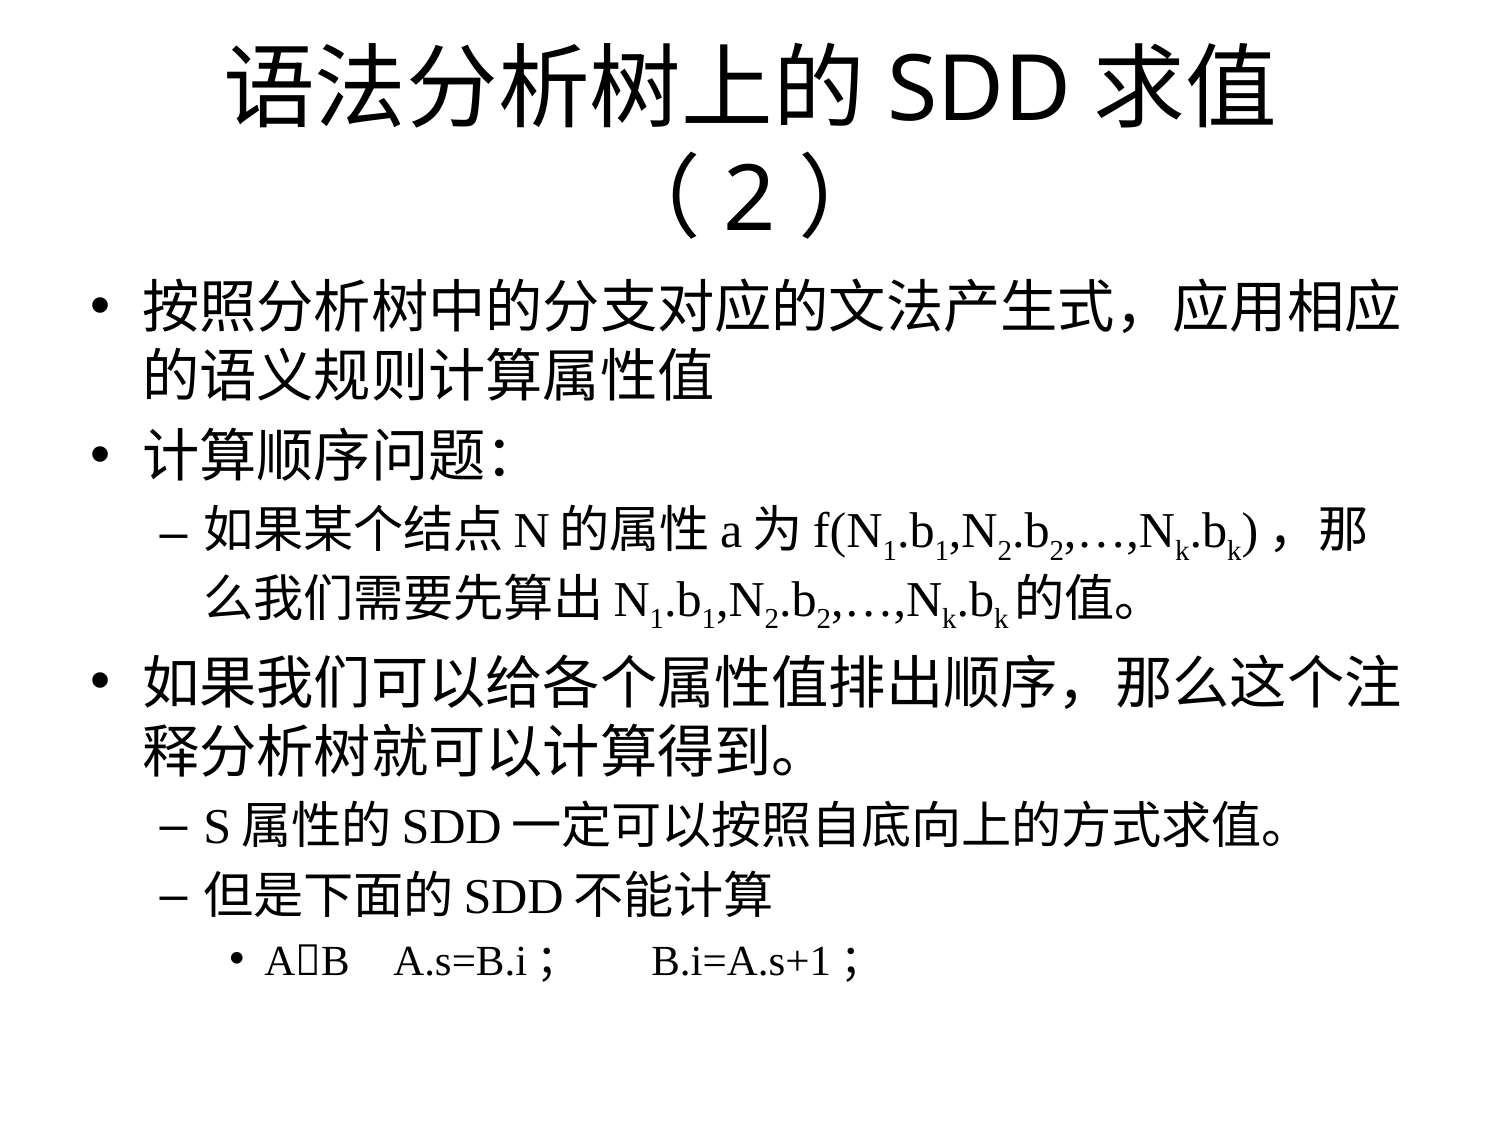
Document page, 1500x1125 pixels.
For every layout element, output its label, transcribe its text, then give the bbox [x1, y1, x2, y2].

title 语法分析树上的SDD求值（2） [75, 45, 1425, 233]
list 按照分析树中的分支对应的文法产生式，应用相应的语义规则计算属性值 计算顺序问题： 如果某个结点N的属性a为f(N1.b1,N2.b2,…,Nk.bk)，那么我们需要先算出N1.b1,N2.b2,…,Nk.bk的值。 如果我们可以给各个属性值排出顺序，那么这个注释分析树就可以计算得到。 S属性的SDD一定可以按照自底向上的方式求值。 但是下面的SDD不能计算 AB A.s=B.i； B.i=A.s+1； [75, 262, 1425, 1005]
